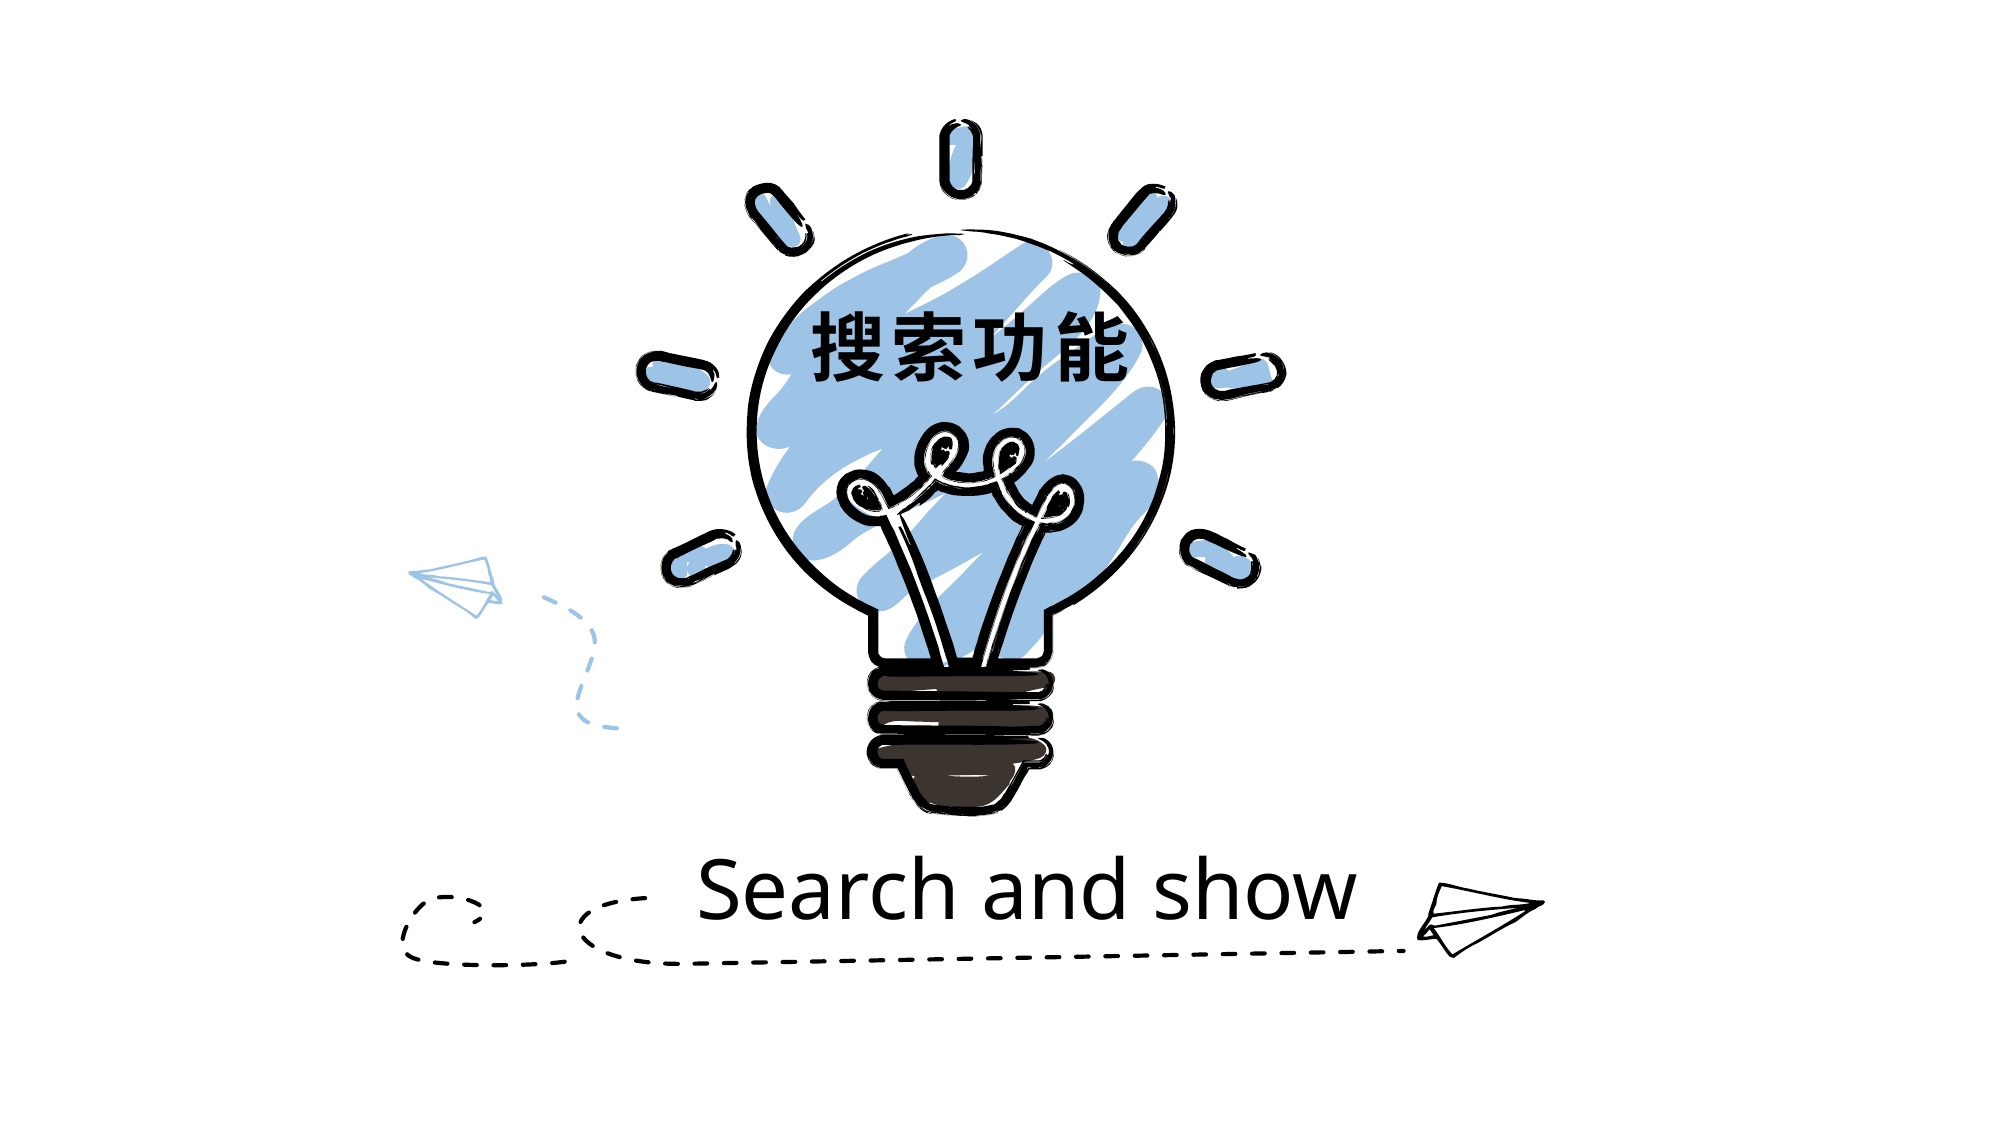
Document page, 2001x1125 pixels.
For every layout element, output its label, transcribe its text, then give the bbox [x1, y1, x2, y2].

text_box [634, 119, 1287, 817]
text_box [543, 596, 622, 730]
text_box [408, 556, 503, 619]
text_box Search and show [681, 828, 1404, 882]
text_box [402, 882, 1545, 966]
